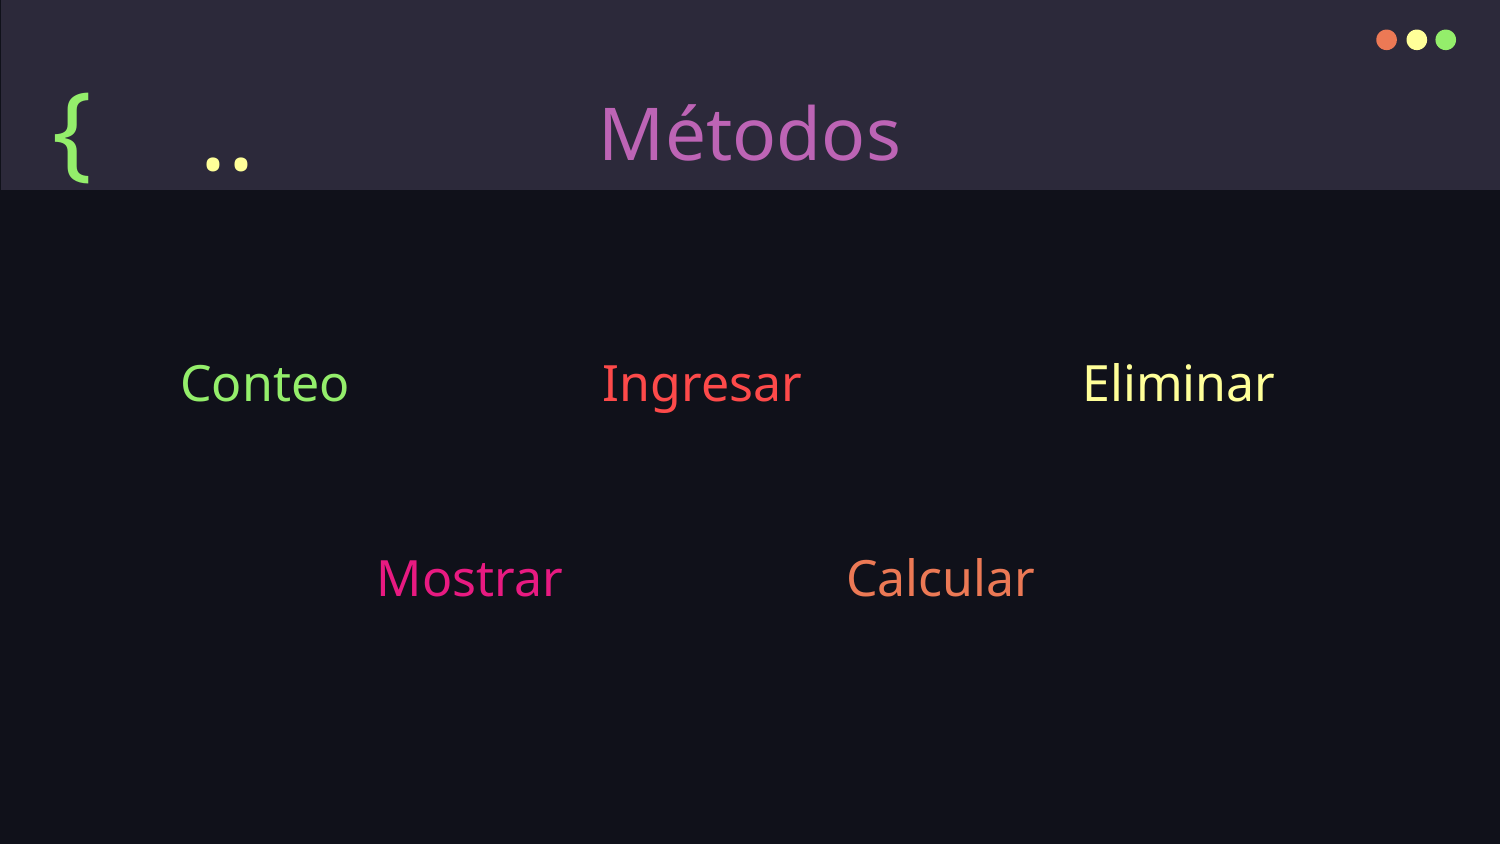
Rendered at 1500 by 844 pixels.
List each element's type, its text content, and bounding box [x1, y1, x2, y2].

subtitle Conteo [23, 283, 507, 427]
subtitle Eliminar [1067, 345, 1377, 427]
text_box { [37, 48, 153, 192]
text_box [1376, 29, 1457, 51]
subtitle Calcular [831, 541, 1107, 622]
title Métodos [153, 72, 1382, 167]
text_box .. [109, 83, 271, 174]
subtitle Mostrar [361, 541, 608, 622]
subtitle Ingresar [587, 345, 913, 427]
text_box [1, 0, 1500, 190]
